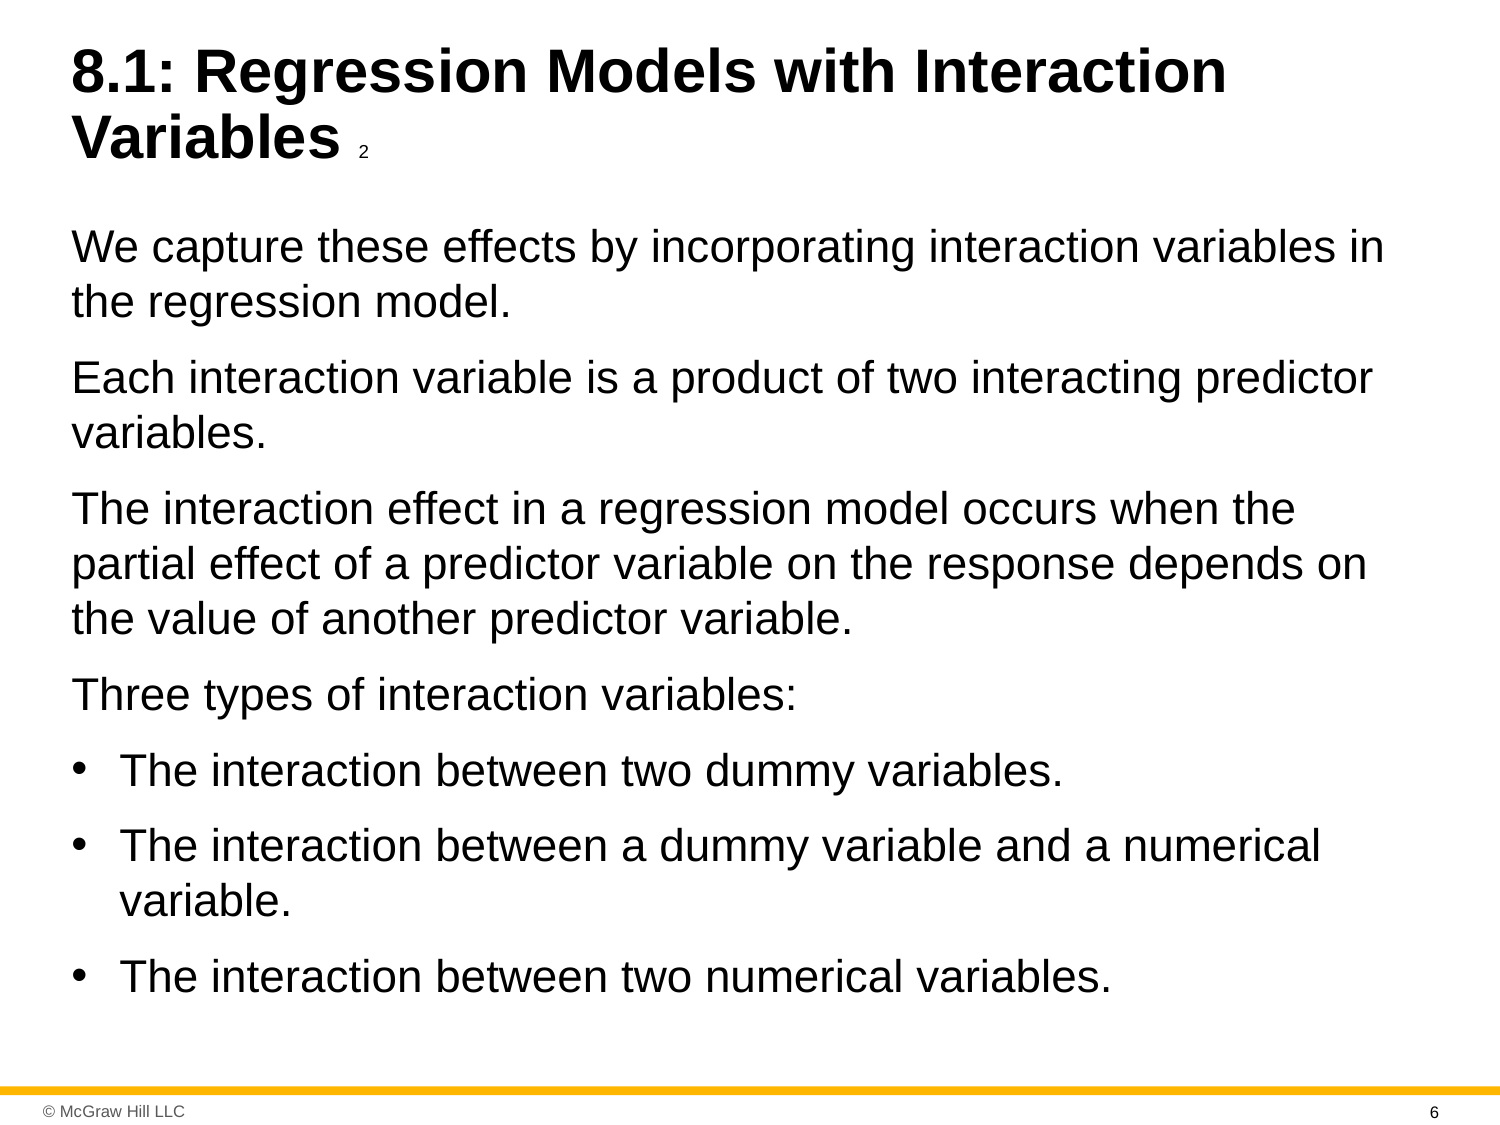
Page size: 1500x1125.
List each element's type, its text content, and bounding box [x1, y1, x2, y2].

slide_number 6 [1415, 1094, 1474, 1122]
title 8.1: Regression Models with Interaction Variables 2 [56, 31, 1444, 180]
list We capture these effects by incorporating interaction variables in the regression model. Each interaction variable is a product of two interacting predictor variables. The interaction effect in a regression model occurs when the partial effect of a predictor variable on the response depends on the value of another predictor variable. Three types of interaction variables: The interaction between two dummy variables. The interaction between a dummy variable and a numerical variable. The interaction between two numerical variables. [56, 209, 1444, 1025]
